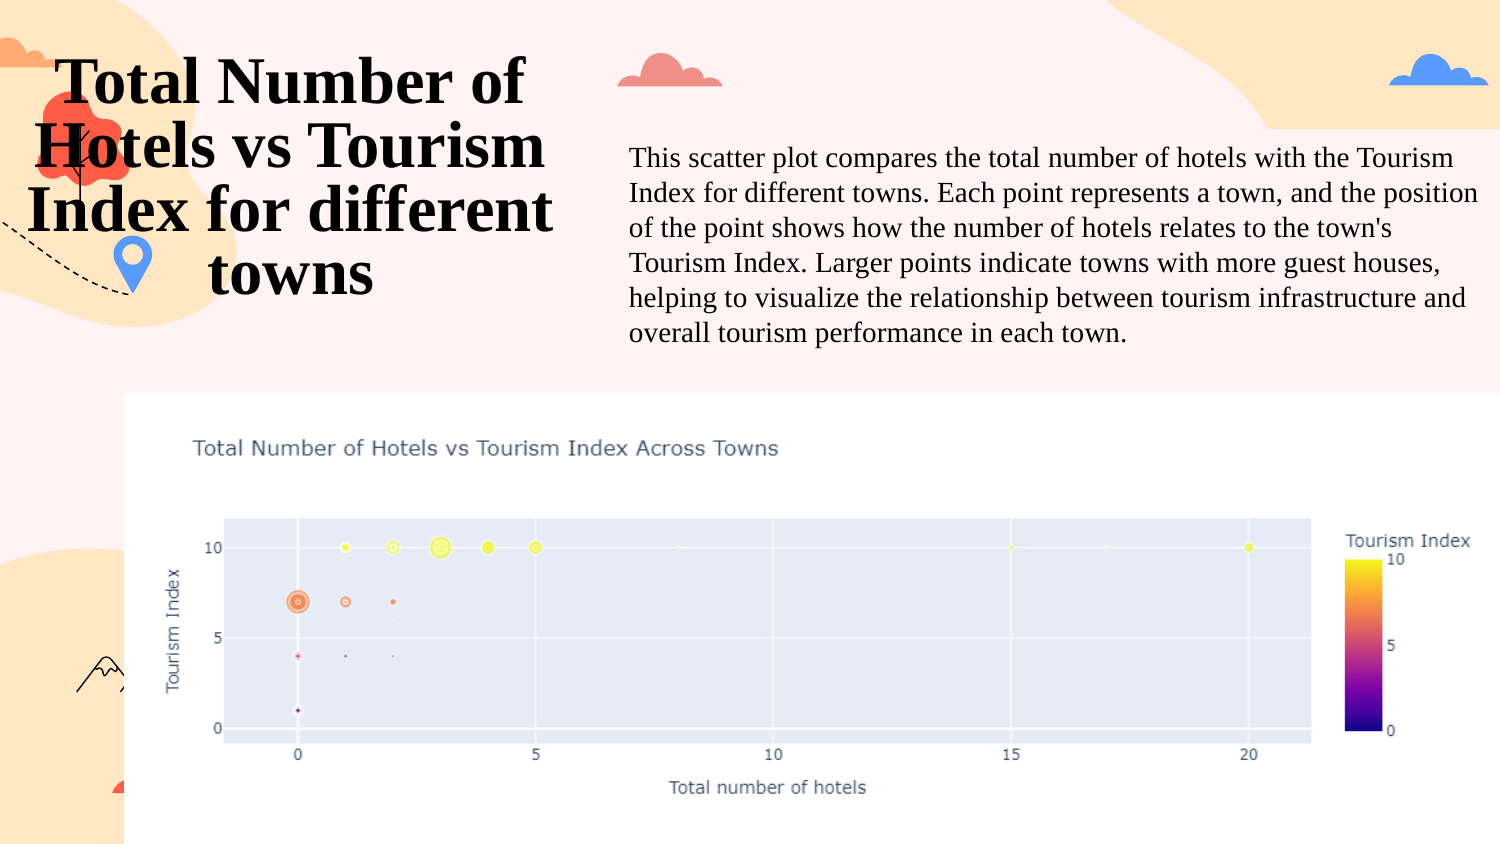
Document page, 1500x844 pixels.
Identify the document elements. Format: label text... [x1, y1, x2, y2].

text_box This scatter plot compares the total number of hotels with the Tourism Index for different towns. Each point represents a town, and the position of the point shows how the number of hotels relates to the town's Tourism Index. Larger points indicate towns with more guest houses, helping to visualize the relationship between tourism infrastructure and overall tourism performance in each town. [612, 129, 1500, 357]
title Total Number of Hotels vs Tourism Index for different towns [0, 36, 615, 334]
picture [124, 393, 1500, 844]
